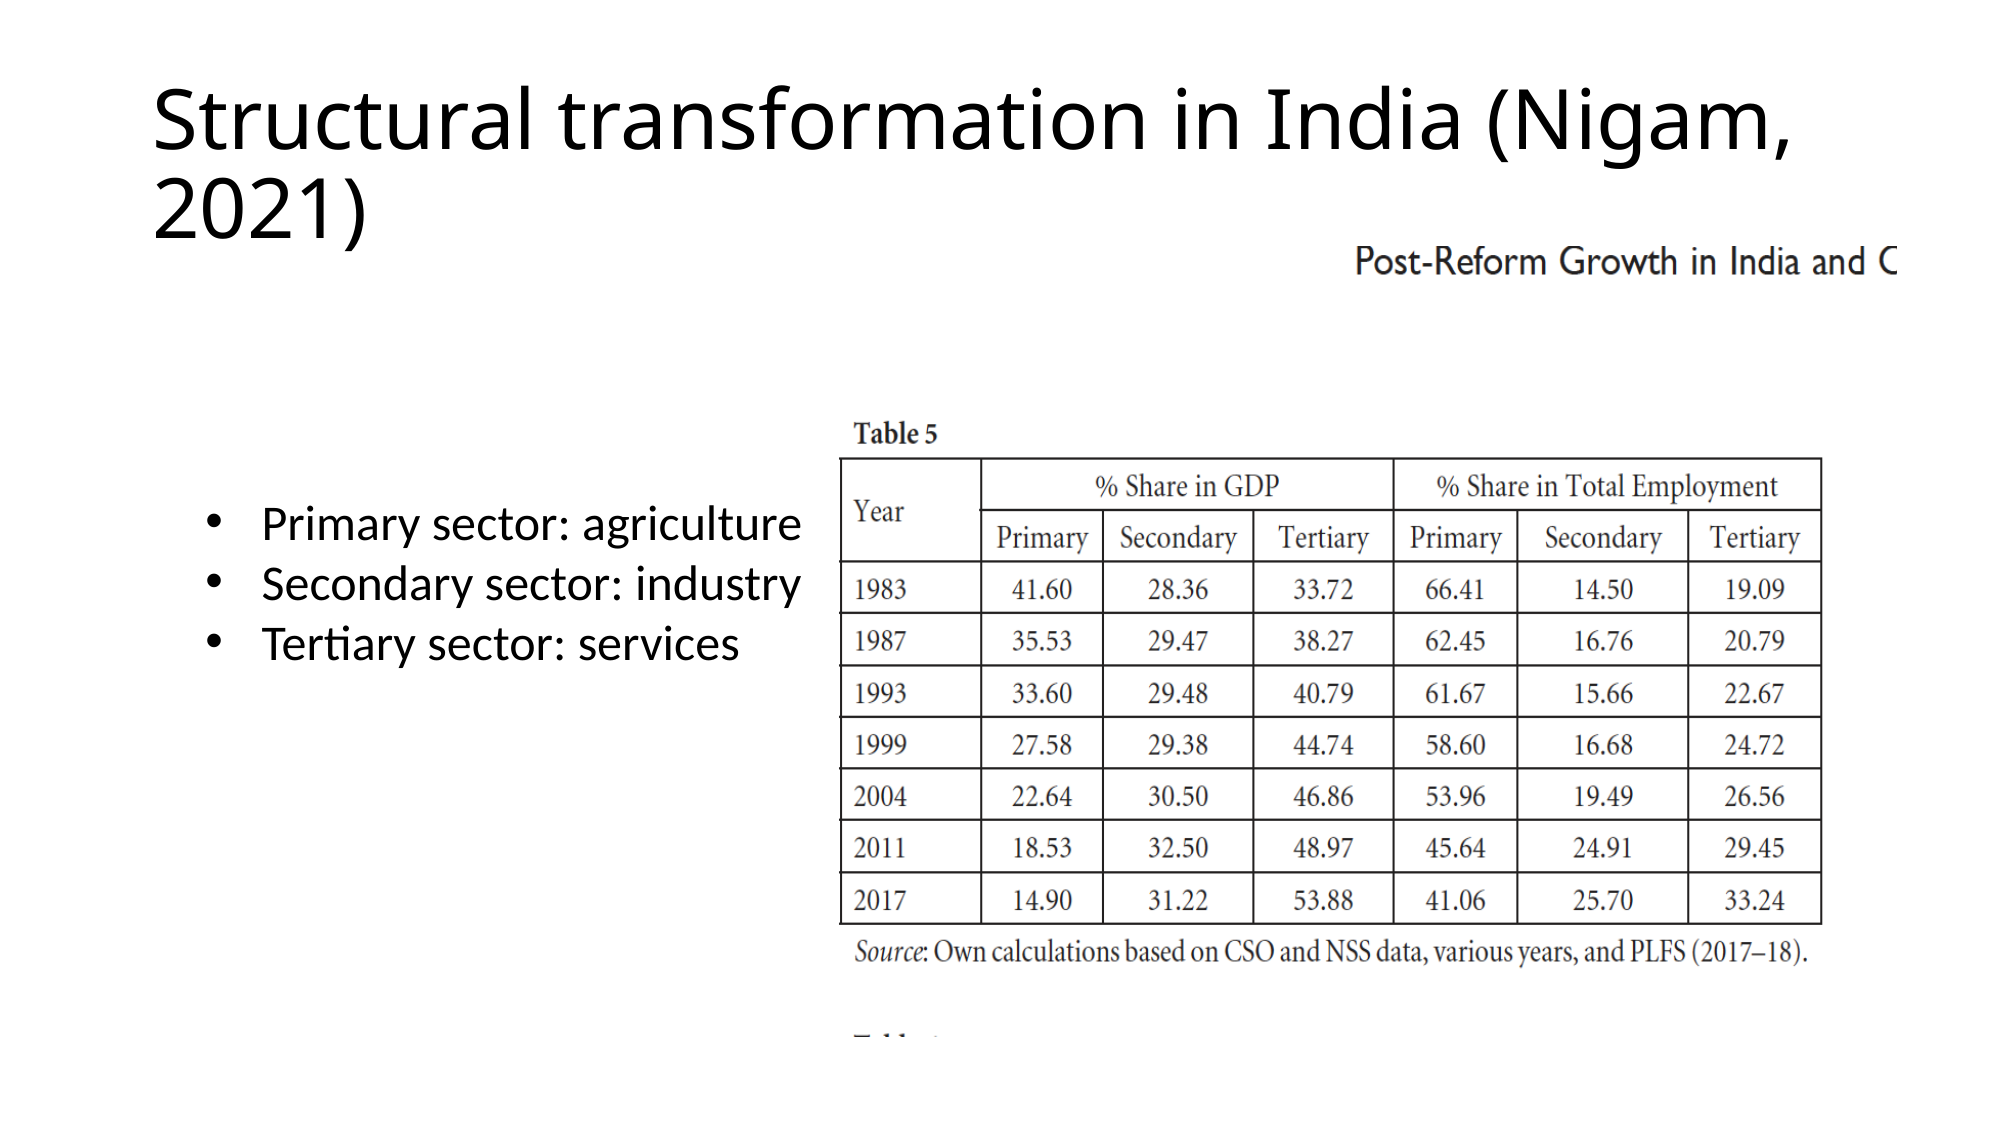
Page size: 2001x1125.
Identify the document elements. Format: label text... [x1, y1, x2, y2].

text_box Primary sector: agriculture Secondary sector: industry Tertiary sector: services [190, 483, 662, 678]
title Structural transformation in India (Nigam, 2021) [137, 59, 1863, 275]
picture [662, 246, 1897, 1037]
